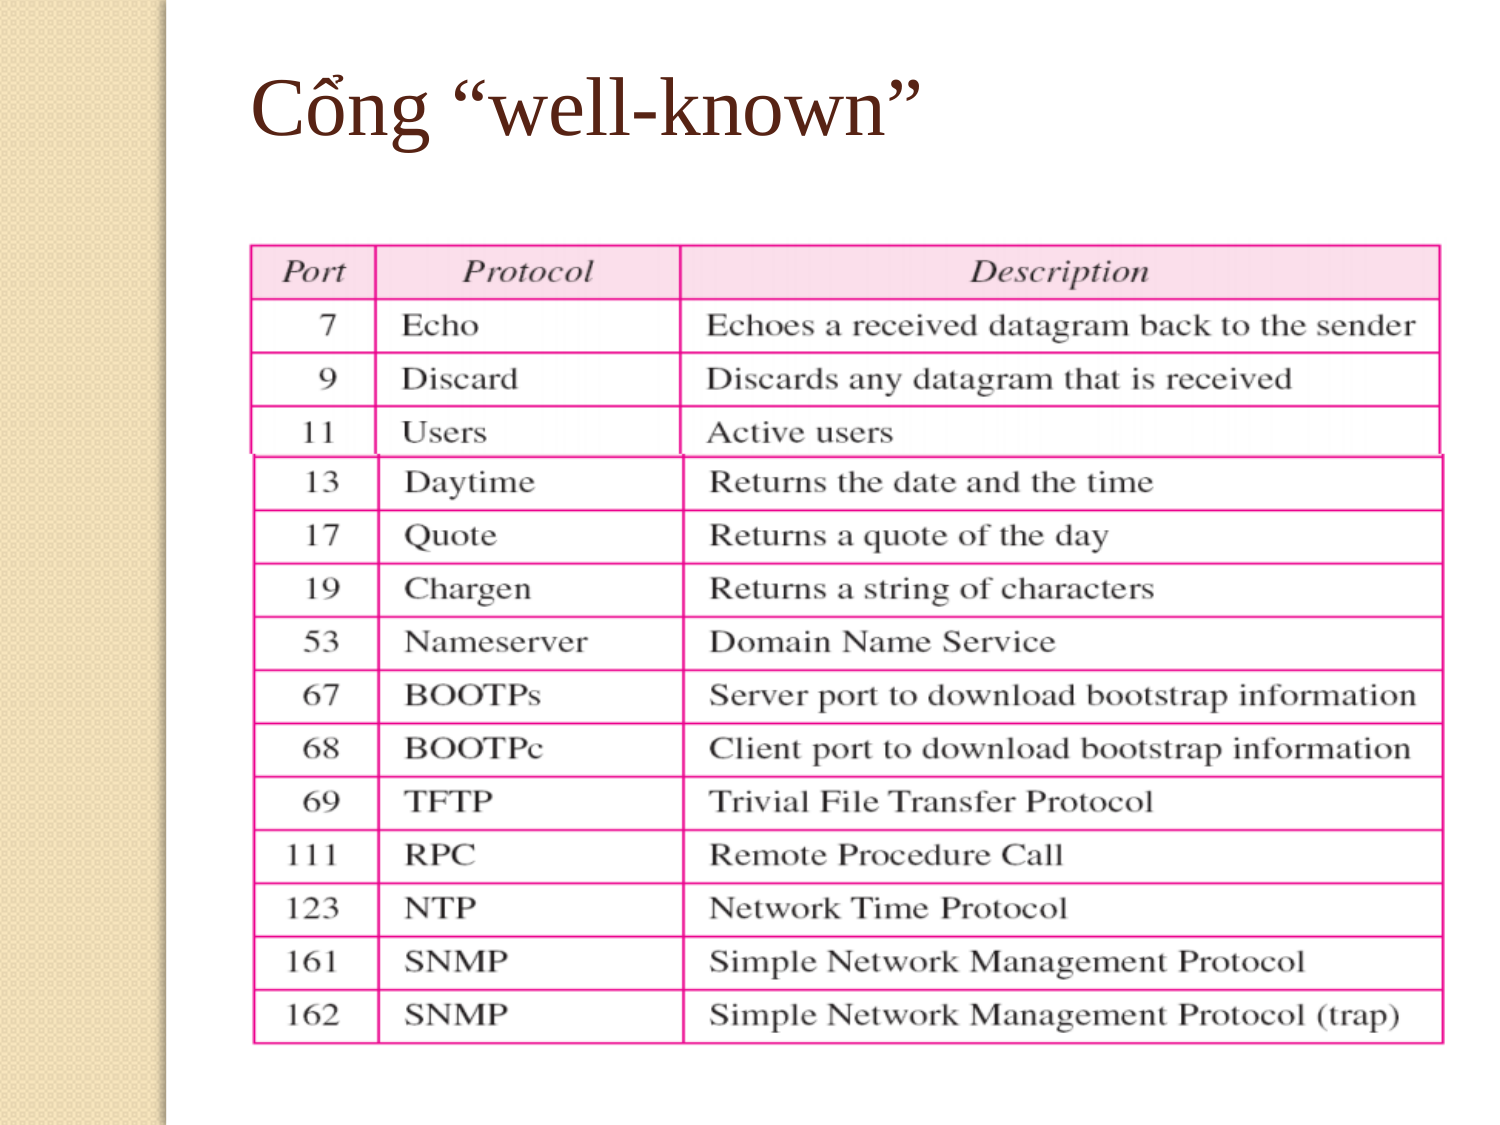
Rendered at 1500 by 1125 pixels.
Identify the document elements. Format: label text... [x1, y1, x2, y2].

picture [234, 237, 1466, 1052]
text_box Cổng “well-known” [235, 45, 1466, 213]
